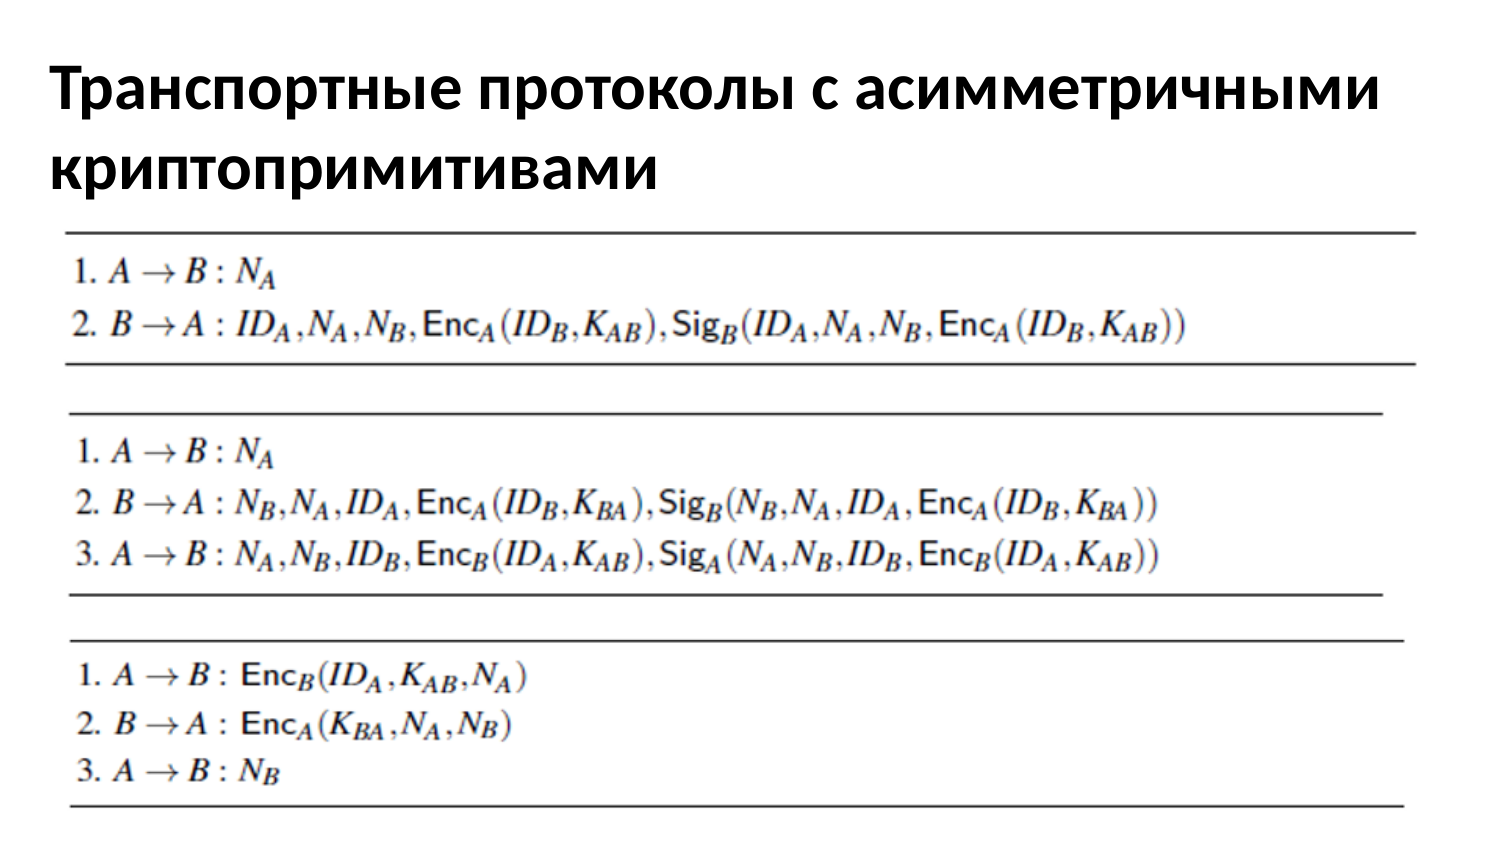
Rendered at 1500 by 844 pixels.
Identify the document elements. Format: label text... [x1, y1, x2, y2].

picture [34, 213, 1437, 831]
text_box Транспортные протоколы с асимметричными криптопримитивами [34, 78, 1422, 167]
